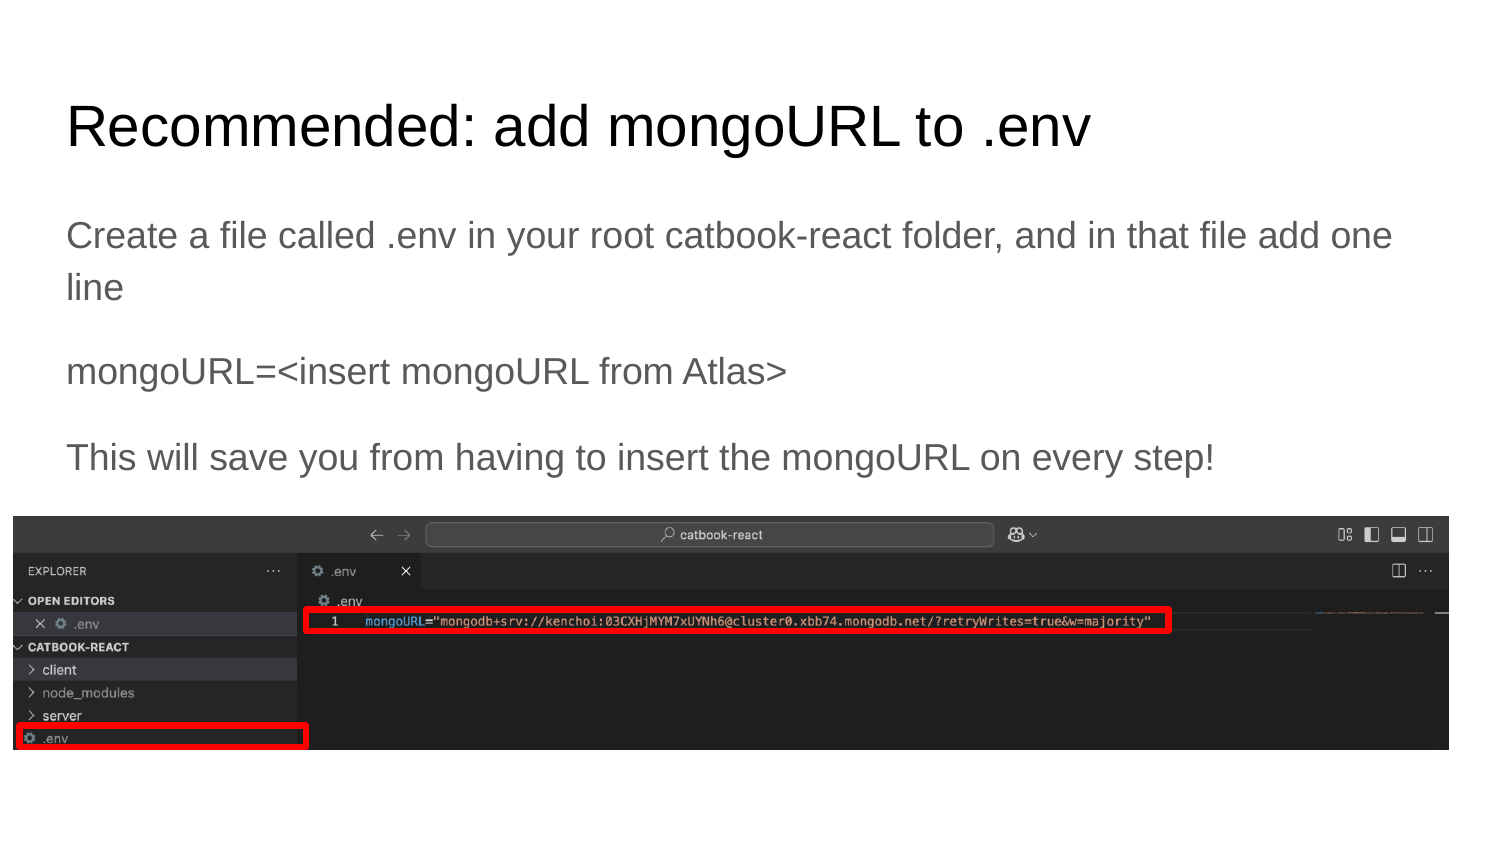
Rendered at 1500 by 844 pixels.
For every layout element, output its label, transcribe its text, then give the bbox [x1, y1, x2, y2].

title Recommended: add mongoURL to .env [51, 72, 1449, 167]
picture [13, 516, 1450, 750]
list Create a file called .env in your root catbook-react folder, and in that file add one line mongoURL=<insert mongoURL from Atlas> This will save you from having to insert the mongoURL on every step! [51, 189, 1449, 516]
